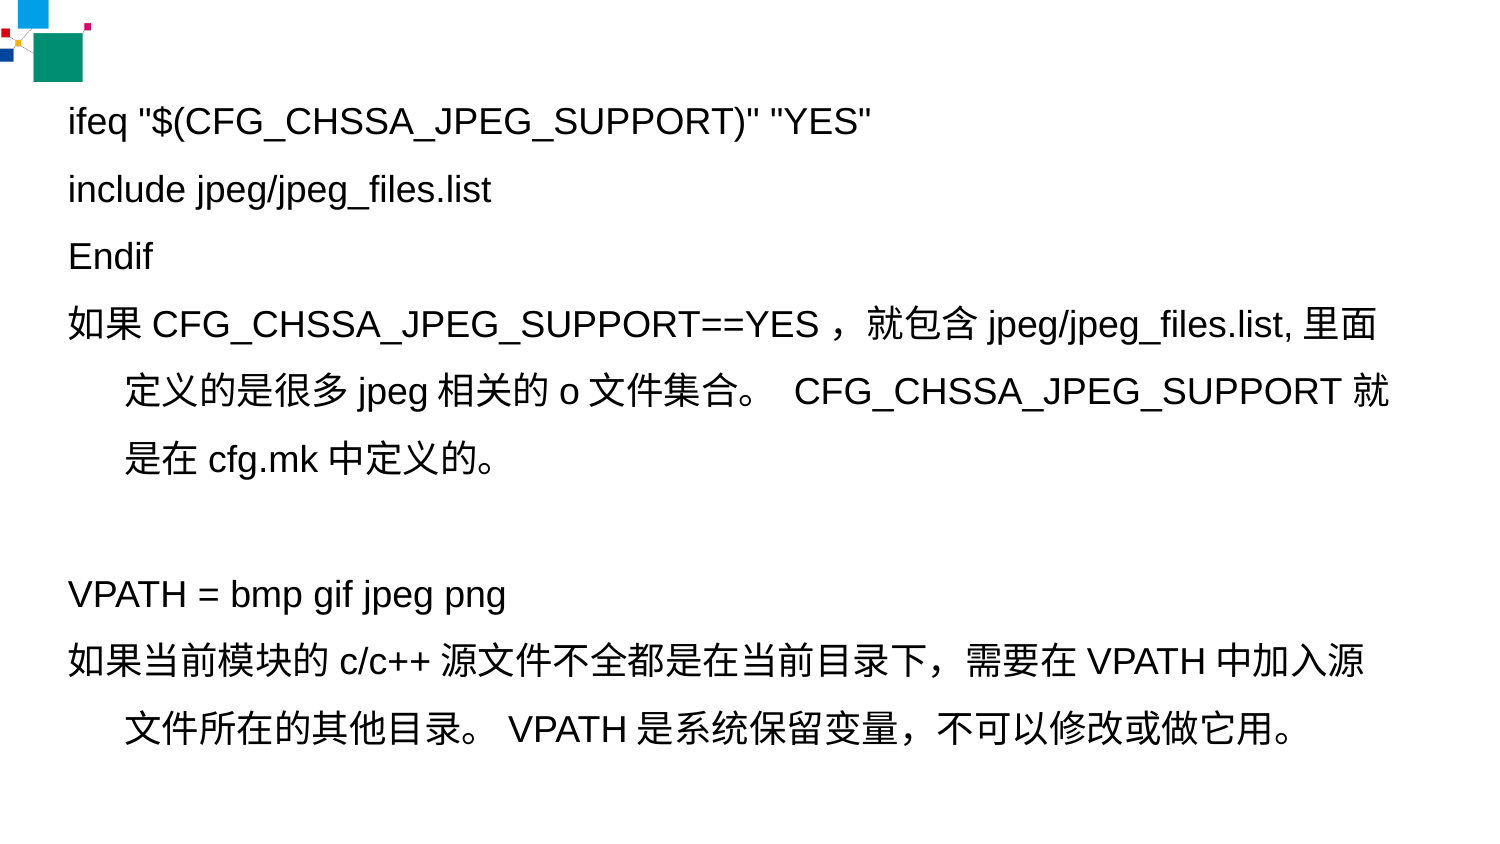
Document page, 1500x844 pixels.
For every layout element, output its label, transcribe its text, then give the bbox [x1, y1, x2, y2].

picture [0, 0, 91, 82]
text_box ifeq "$(CFG_CHSSA_JPEG_SUPPORT)" "YES" include jpeg/jpeg_files.list Endif 如果CFG_CHSSA_JPEG_SUPPORT==YES，就包含jpeg/jpeg_files.list,里面定义的是很多jpeg相关的o文件集合。 CFG_CHSSA_JPEG_SUPPORT就是在cfg.mk中定义的。 VPATH = bmp gif jpeg png 如果当前模块的c/c++源文件不全都是在当前目录下，需要在VPATH中加入源文件所在的其他目录。VPATH是系统保留变量，不可以修改或做它用。 [53, 67, 1412, 825]
